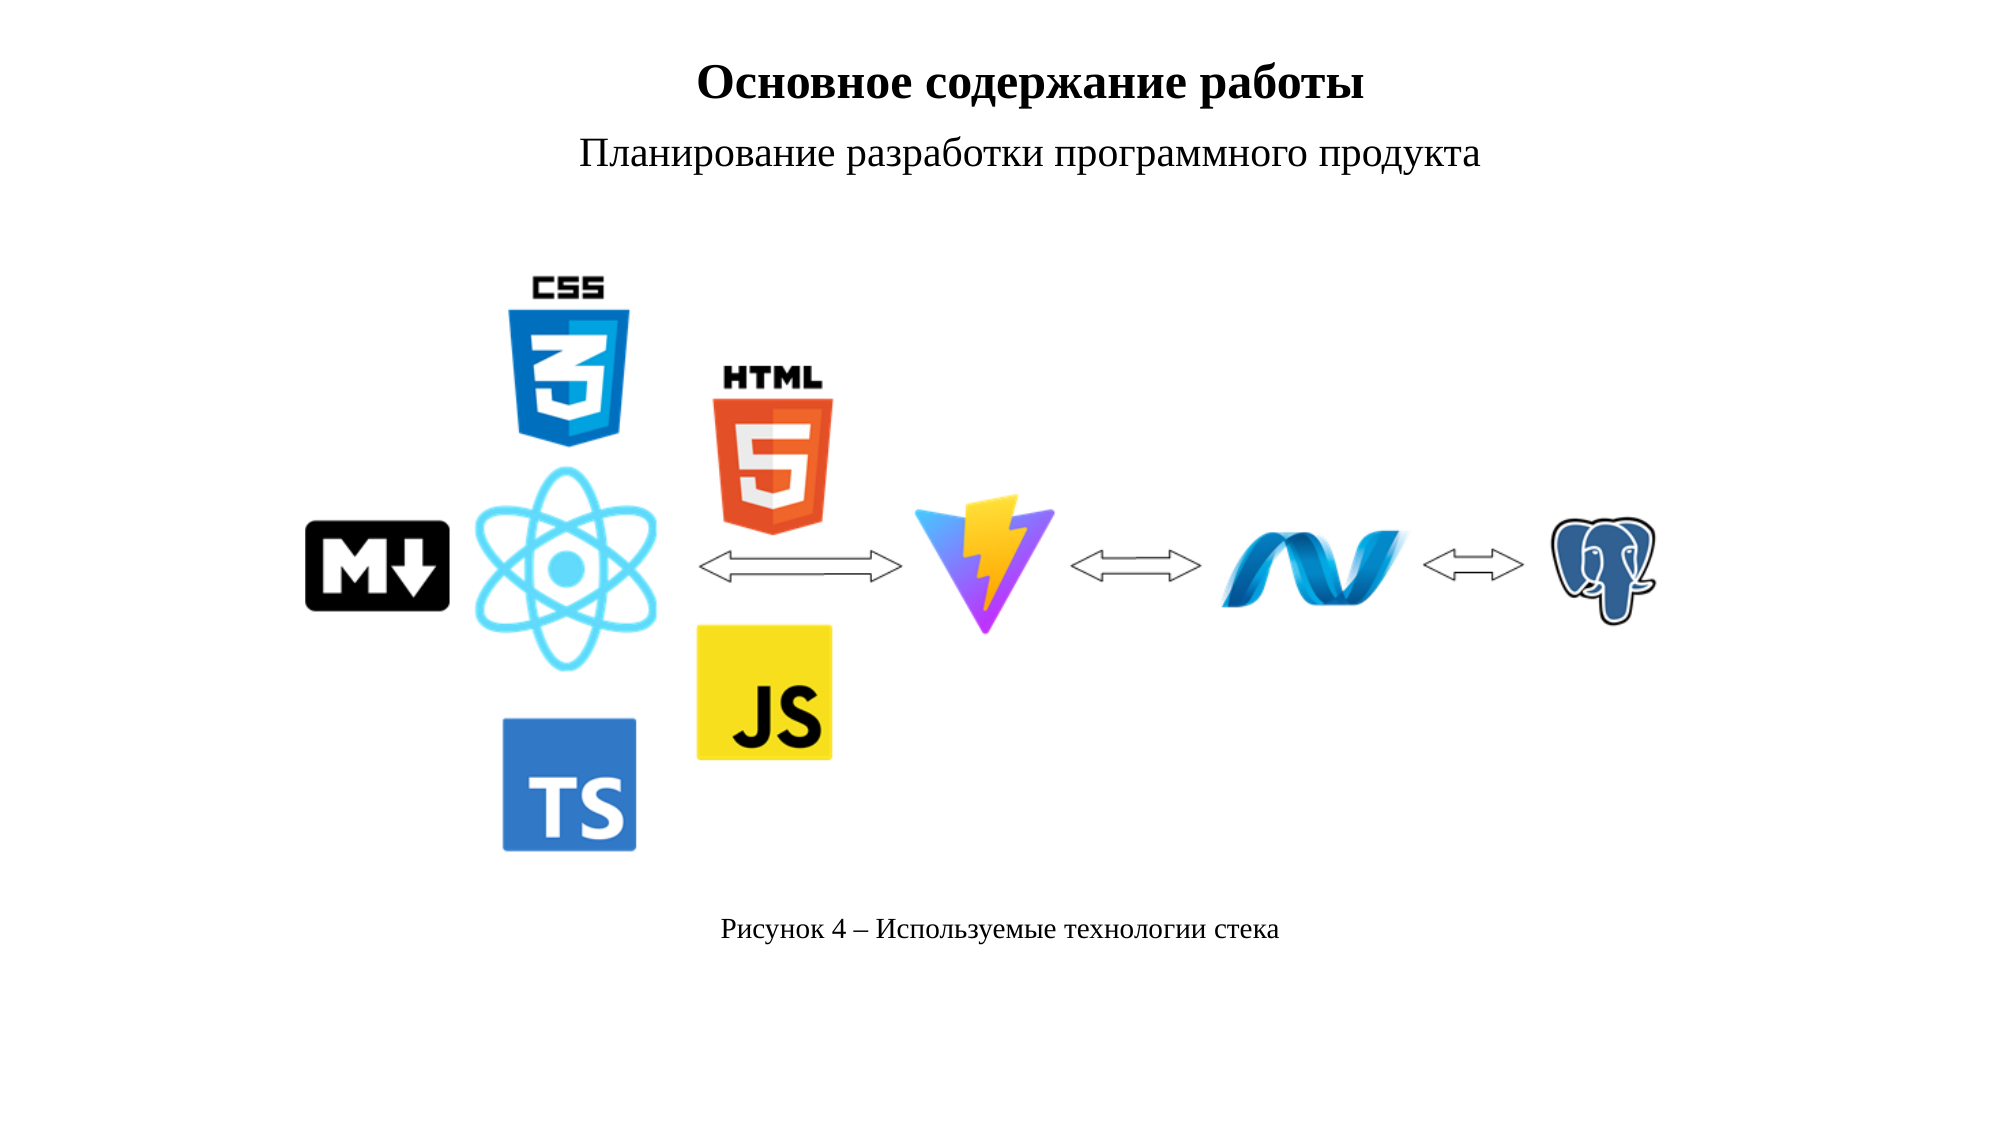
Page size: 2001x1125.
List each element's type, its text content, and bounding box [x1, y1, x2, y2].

text_box Планирование разработки программного продукта [544, 116, 1516, 182]
picture [304, 272, 1696, 853]
text_box Рисунок 4 – Используемые технологии стека [521, 893, 1479, 952]
text_box Основное содержание работы [615, 41, 1445, 116]
